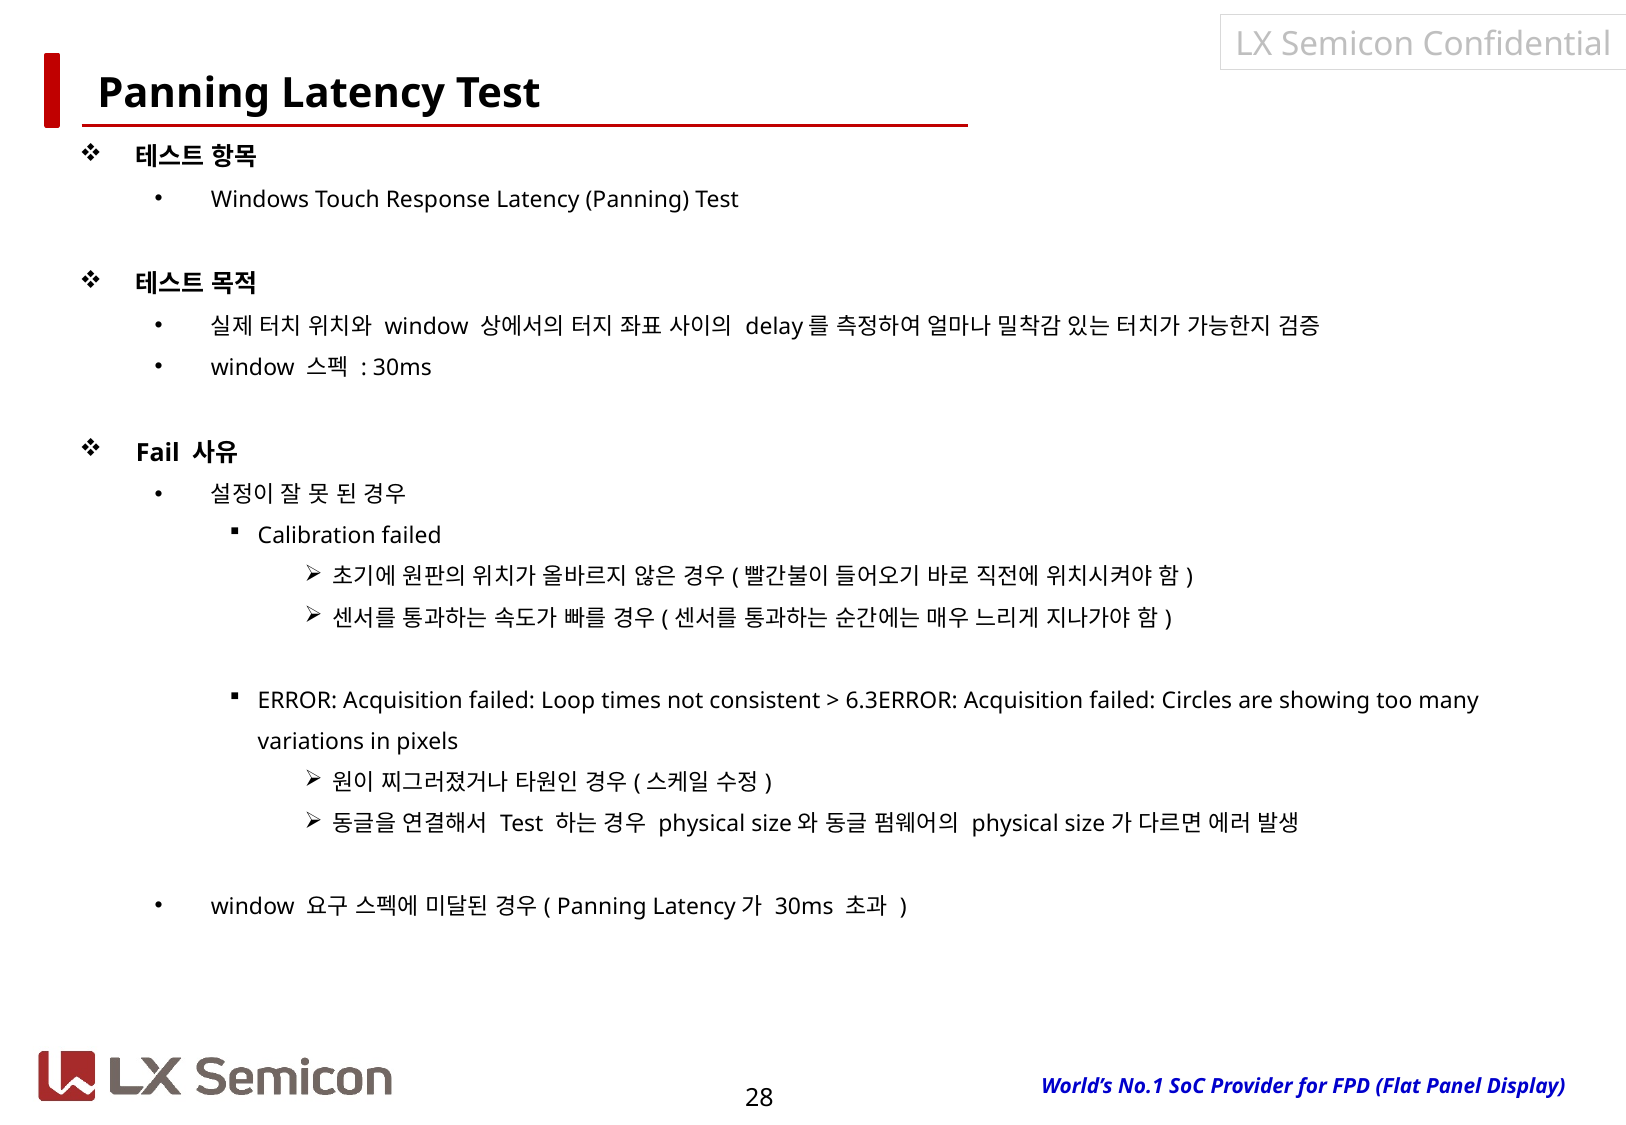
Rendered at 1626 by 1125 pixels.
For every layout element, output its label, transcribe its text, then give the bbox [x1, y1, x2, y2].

picture [32, 1046, 398, 1106]
title Panning Latency Test [81, 42, 1614, 139]
text_box 테스트 항목 Windows Touch Response Latency (Panning) Test 테스트 목적 실제 터치 위치와 window 상에서의 터지 좌표 사이의 delay를 측정하여 얼마나 밀착감 있는 터치가 가능한지 검증 window 스펙 : 30ms Fail 사유 설정이 잘 못 된 경우 Calibration failed 초기에 원판의 위치가 올바르지 않은 경우(빨간불이 들어오기 바로 직전에 위치시켜야 함) 센서를 통과하는 속도가 빠를 경우(센서를 통과하는 순간에는 매우 느리게 지나가야 함) ERROR: Acquisition failed: Loop times not consistent > 6.3ERROR: Acquisition failed: Circles are showing too many variations in pixels 원이 찌그러졌거나 타원인 경우(스케일 수정) 동글을 연결해서 Test 하는 경우 physical size와 동글 펌웨어의 physical size가 다르면 에러 발생 window 요구 스펙에 미달된 경우( Panning Latency가 30ms 초과 ) [64, 118, 1548, 1013]
